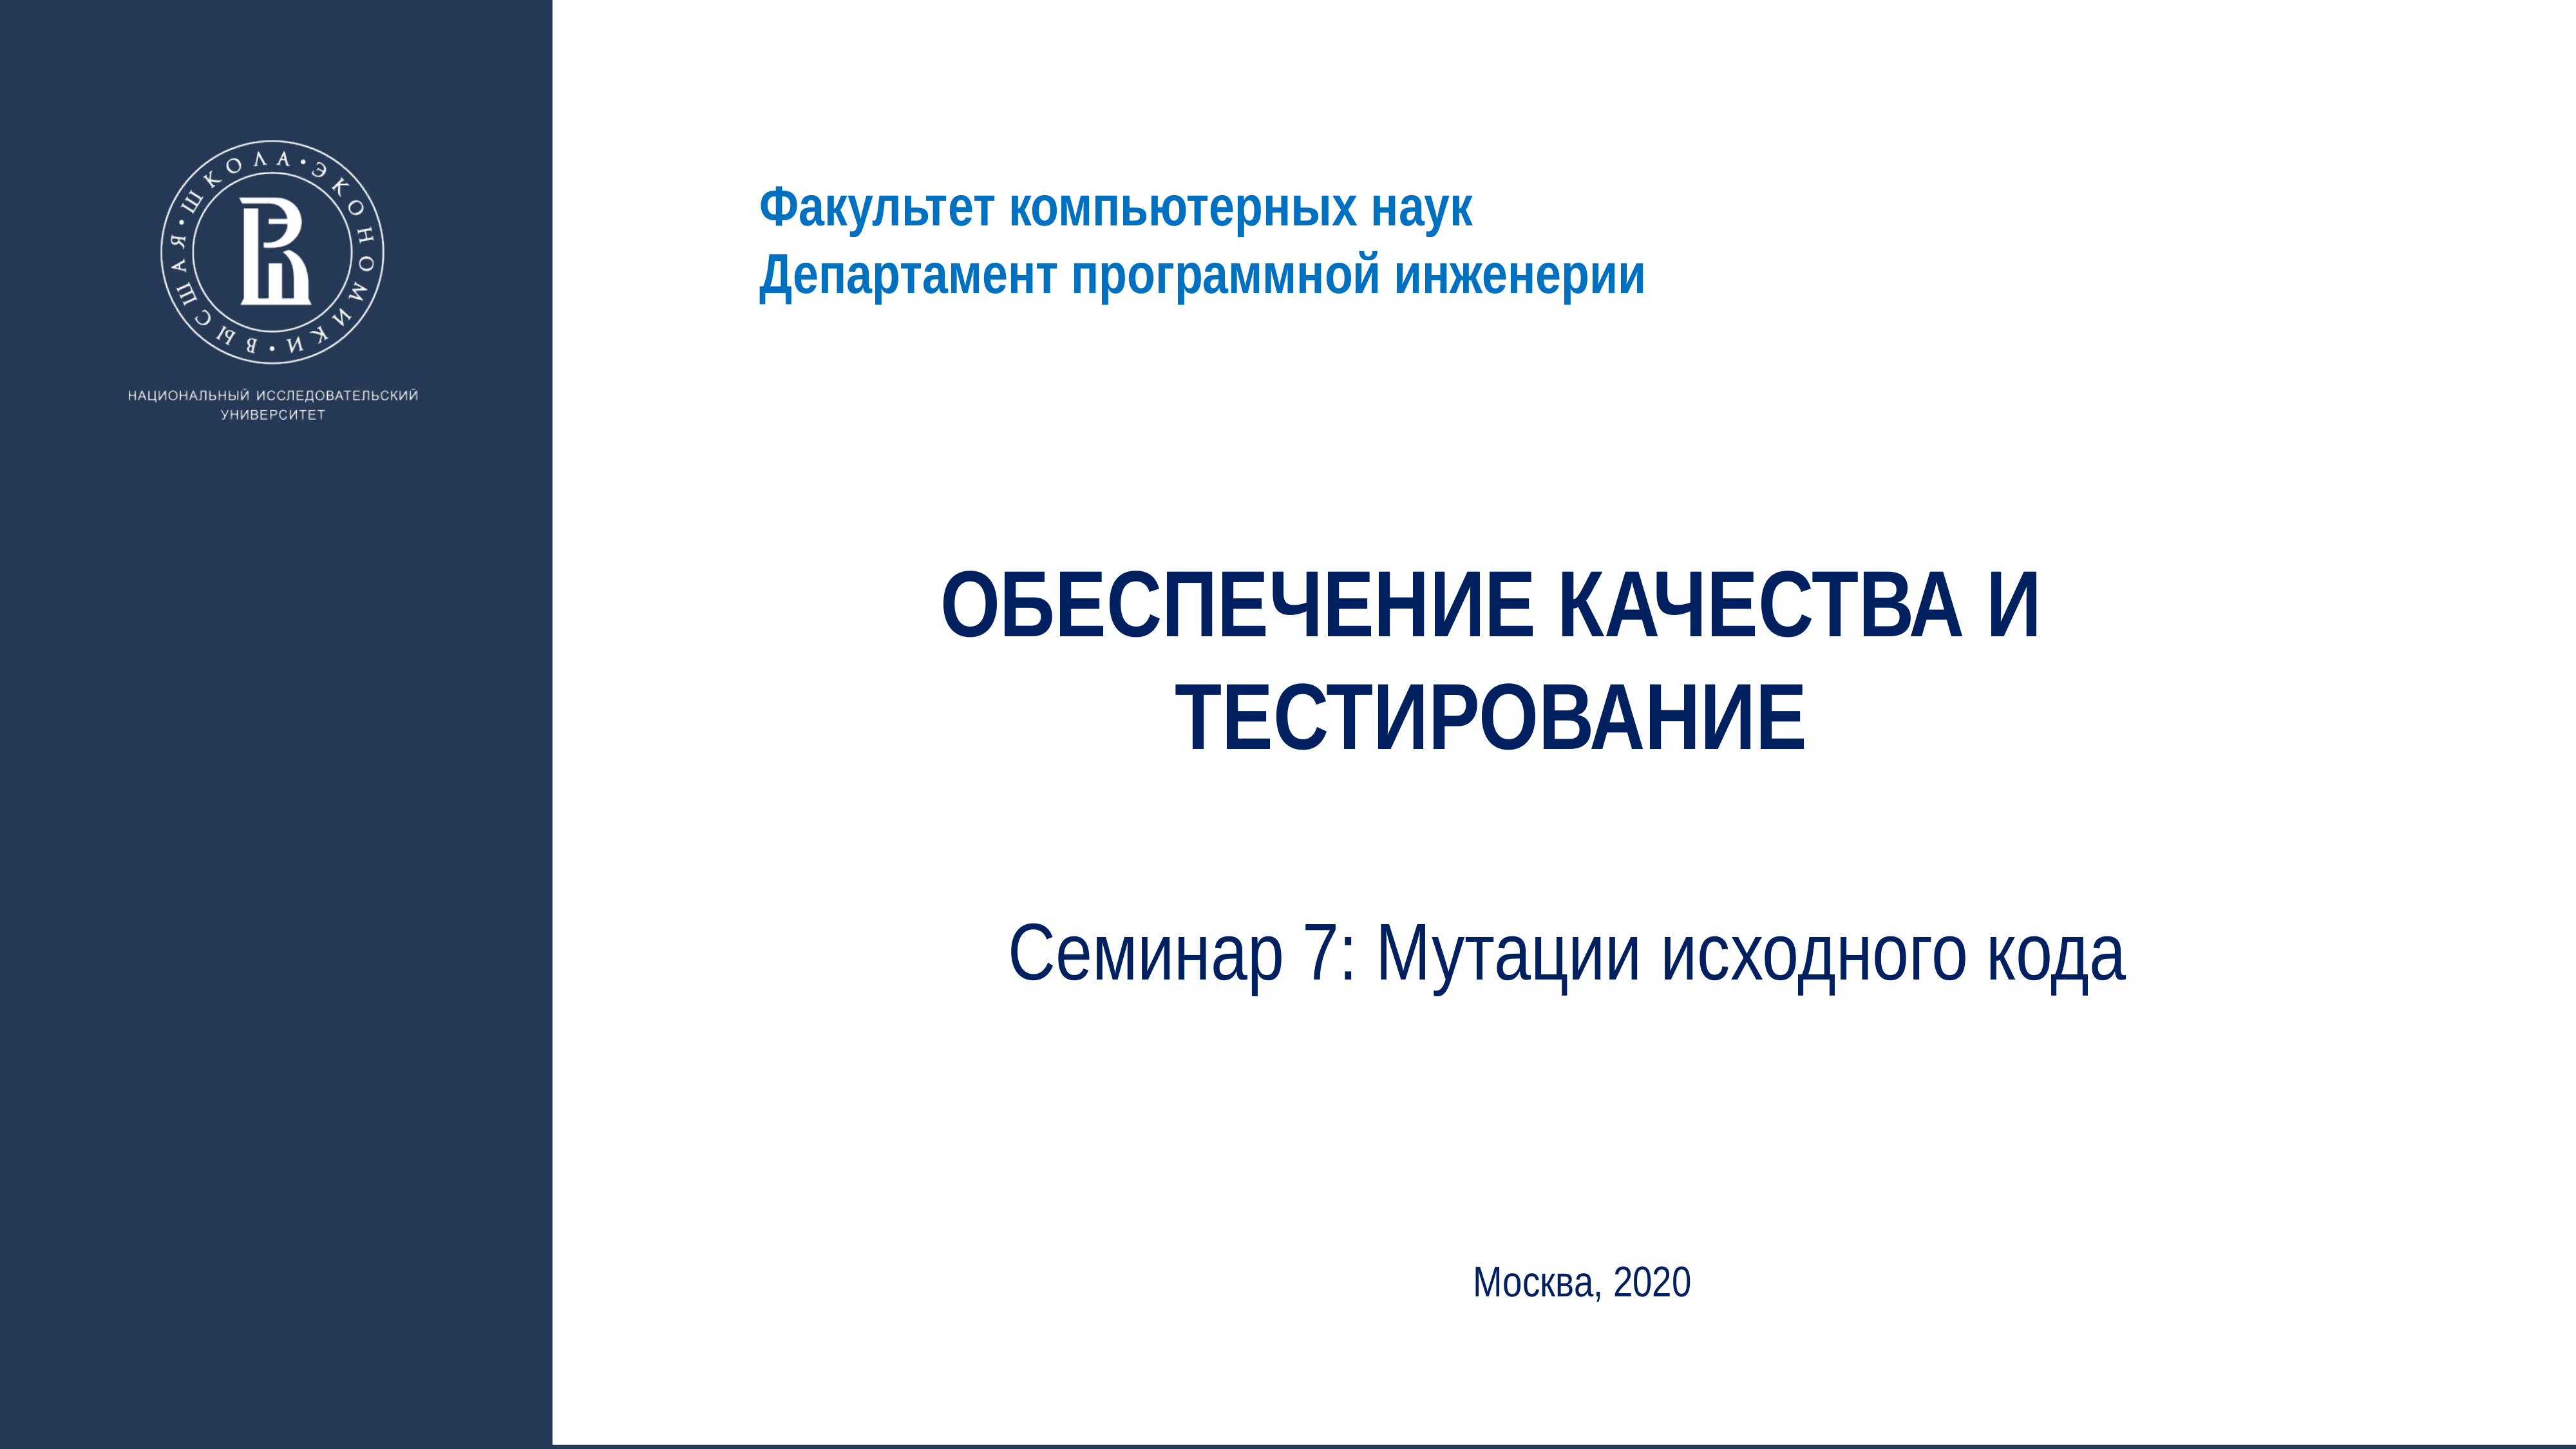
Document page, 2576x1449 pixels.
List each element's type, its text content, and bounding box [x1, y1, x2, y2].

text_box Семинар 7: Мутации исходного кода [752, 891, 2383, 1016]
text_box Обеспечение качества и тестирование [820, 504, 2163, 775]
text_box Факультет компьютерных наук Департамент программной инженерии [752, 162, 1750, 312]
picture [129, 140, 419, 421]
text_box Москва, 2020 [752, 1246, 2414, 1313]
